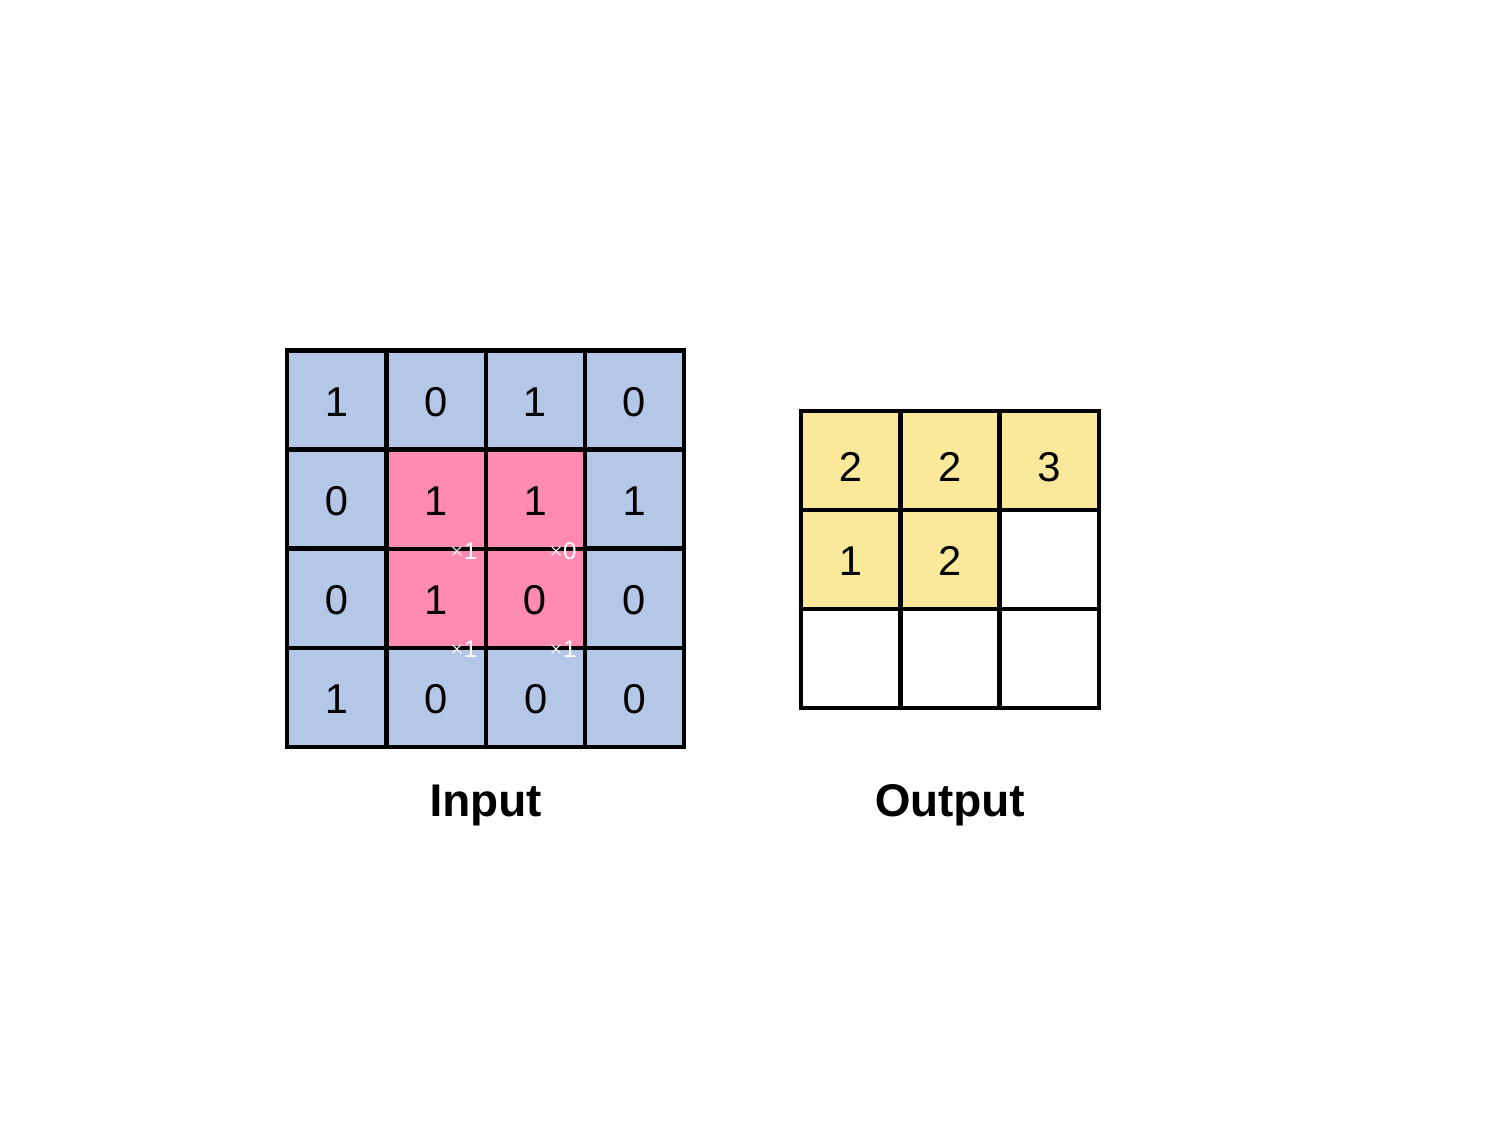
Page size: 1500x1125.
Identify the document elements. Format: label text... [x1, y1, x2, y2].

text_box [287, 350, 685, 747]
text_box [823, 432, 1076, 592]
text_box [310, 366, 662, 731]
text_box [801, 410, 1099, 708]
text_box Output [860, 763, 1040, 833]
text_box Input [414, 763, 557, 833]
